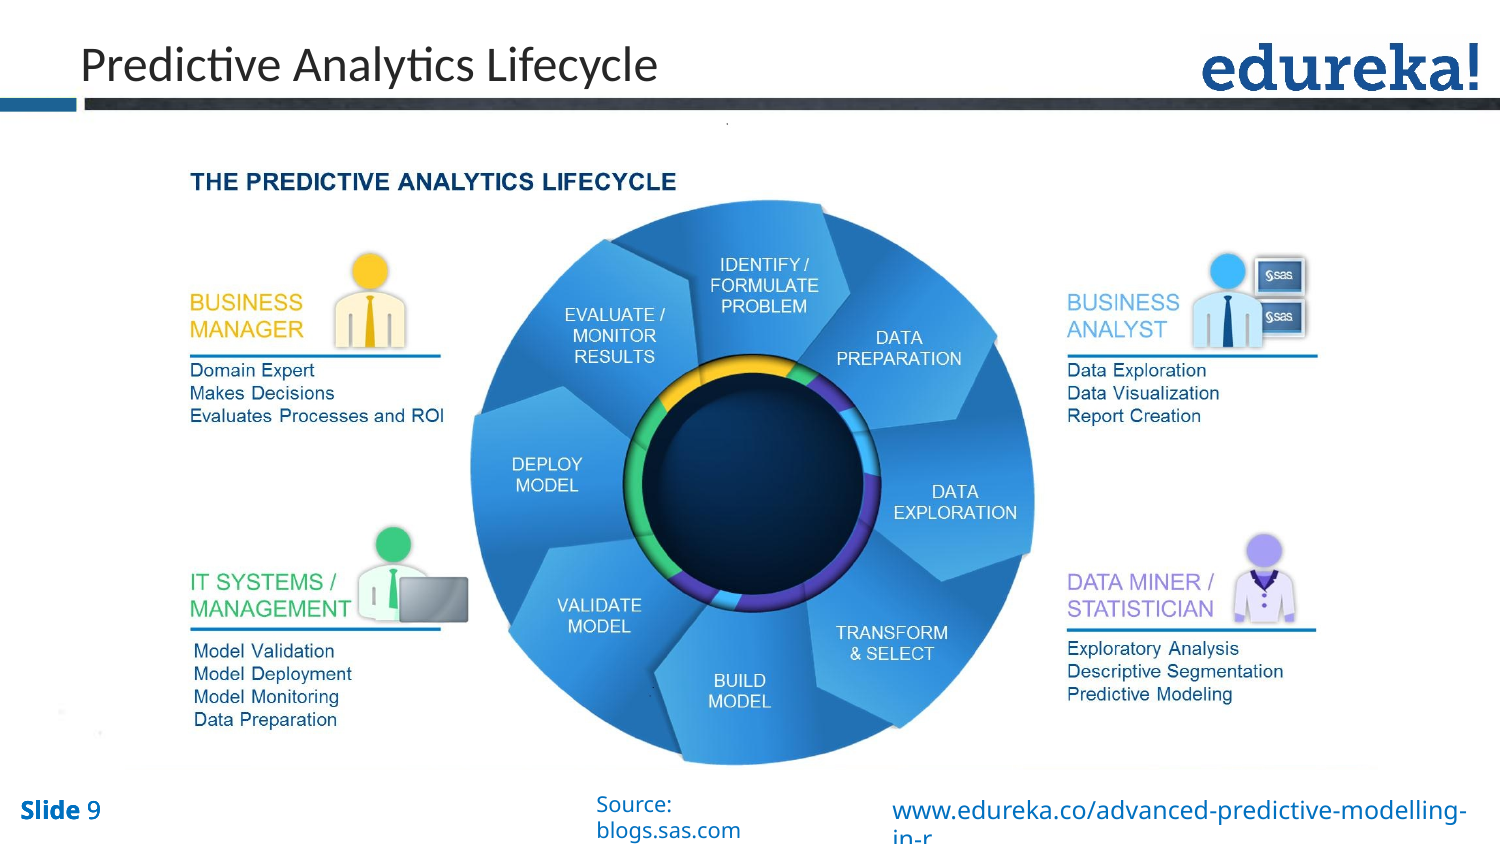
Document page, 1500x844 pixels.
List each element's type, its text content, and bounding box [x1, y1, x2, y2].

text_box Source: blogs.sas.com [581, 782, 830, 825]
text_box Predictive Analytics Lifecycle [65, 23, 830, 105]
picture [902, 836, 909, 844]
picture [0, 0, 1500, 844]
